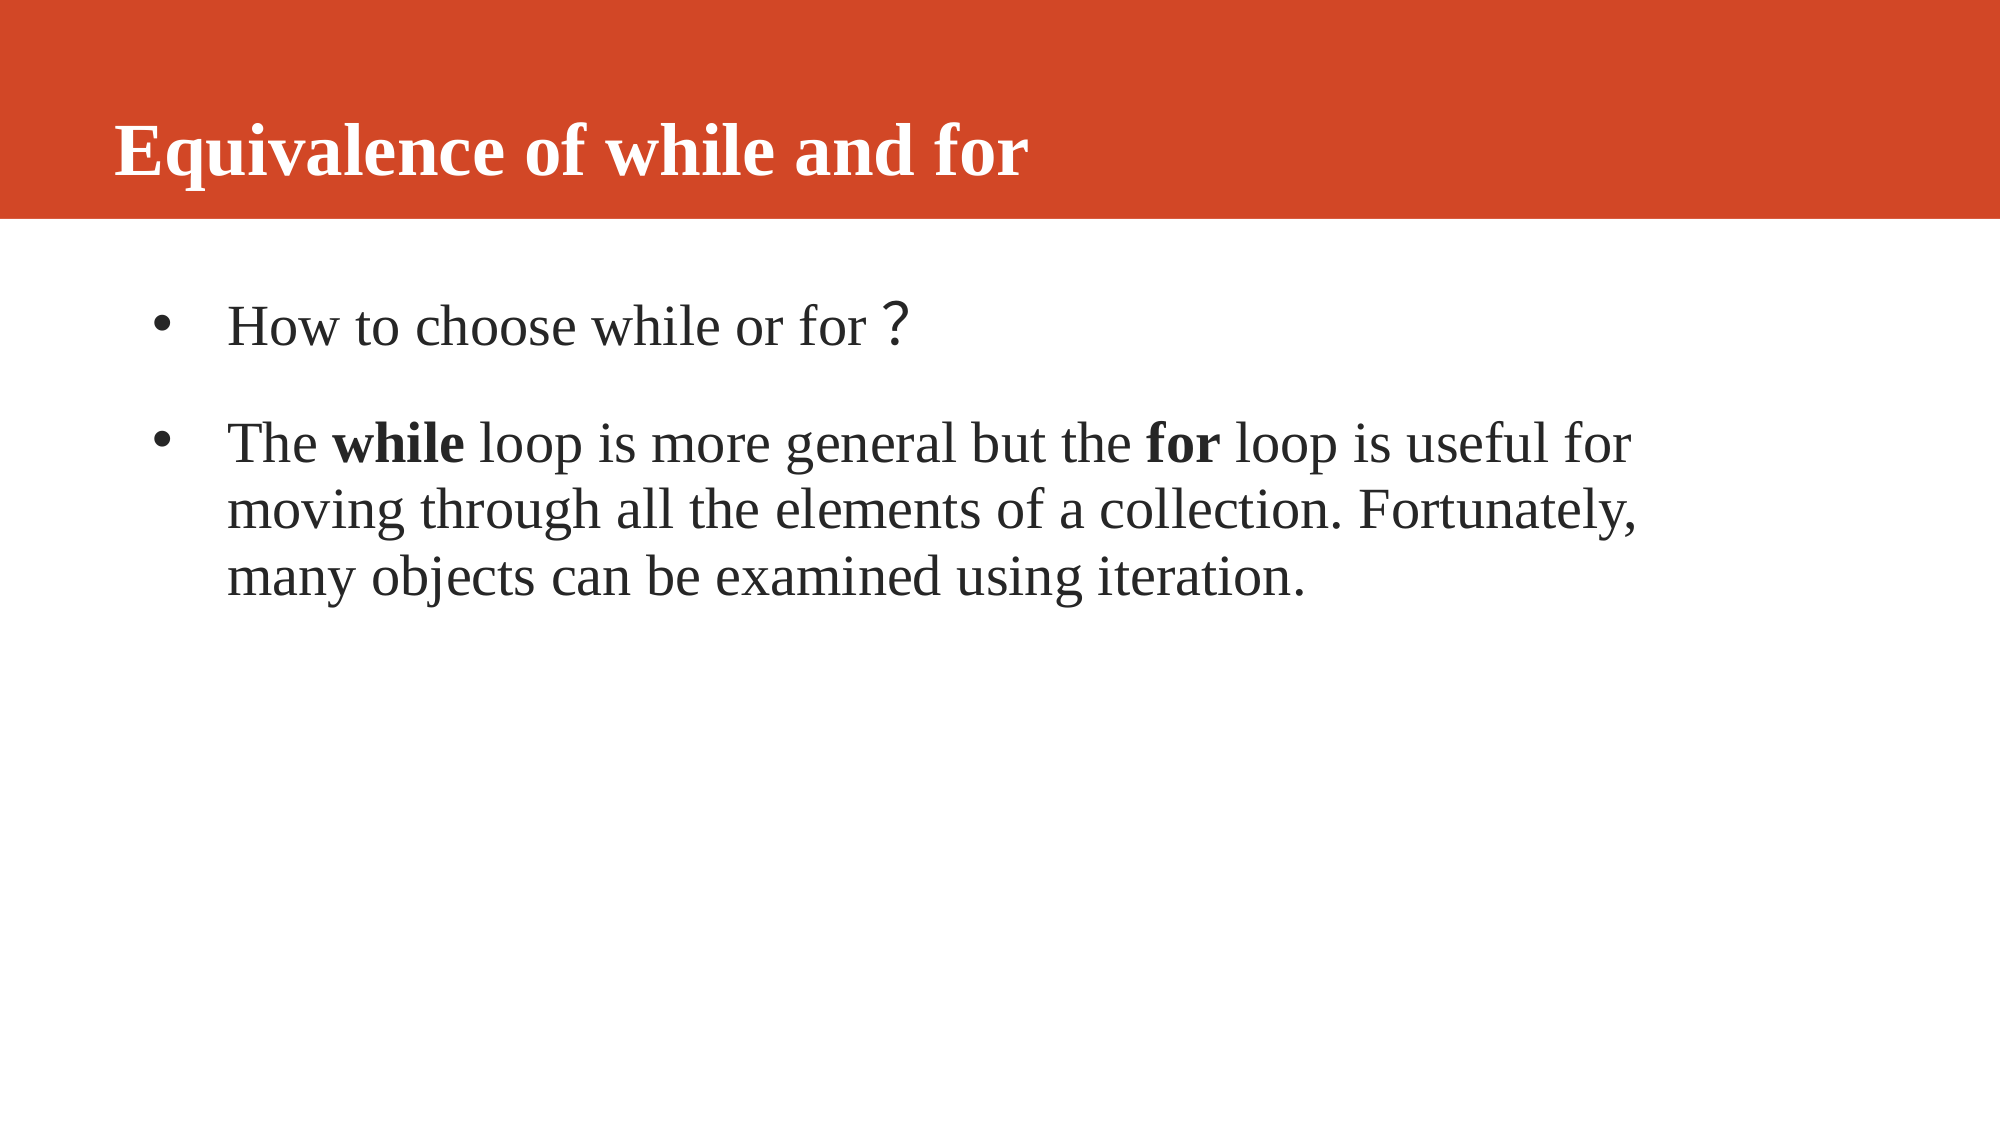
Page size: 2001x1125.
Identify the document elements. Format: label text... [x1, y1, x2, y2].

title Equivalence of while and for [99, 0, 1863, 199]
list How to choose while or for？ The while loop is more general but the for loop is useful for moving through all the elements of a collection. Fortunately, many objects can be examined using iteration. [137, 299, 1785, 1014]
